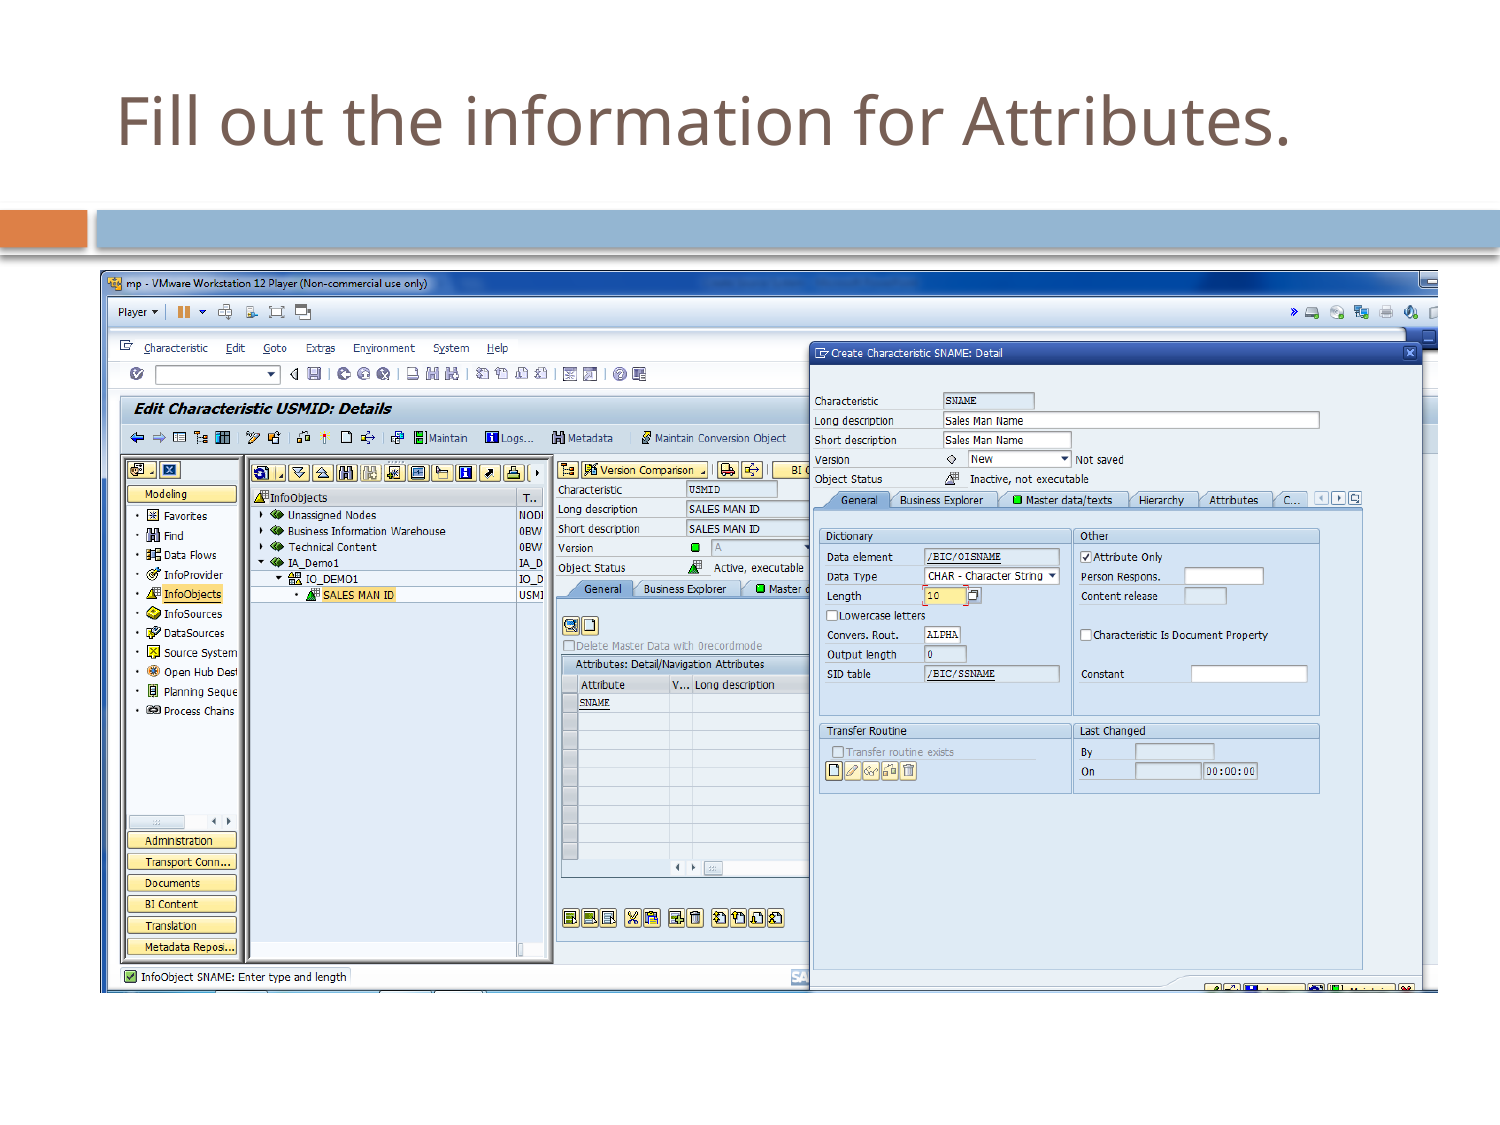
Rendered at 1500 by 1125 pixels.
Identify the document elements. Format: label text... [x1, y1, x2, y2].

title Fill out the information for Attributes. [100, 37, 1438, 200]
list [100, 270, 1439, 993]
